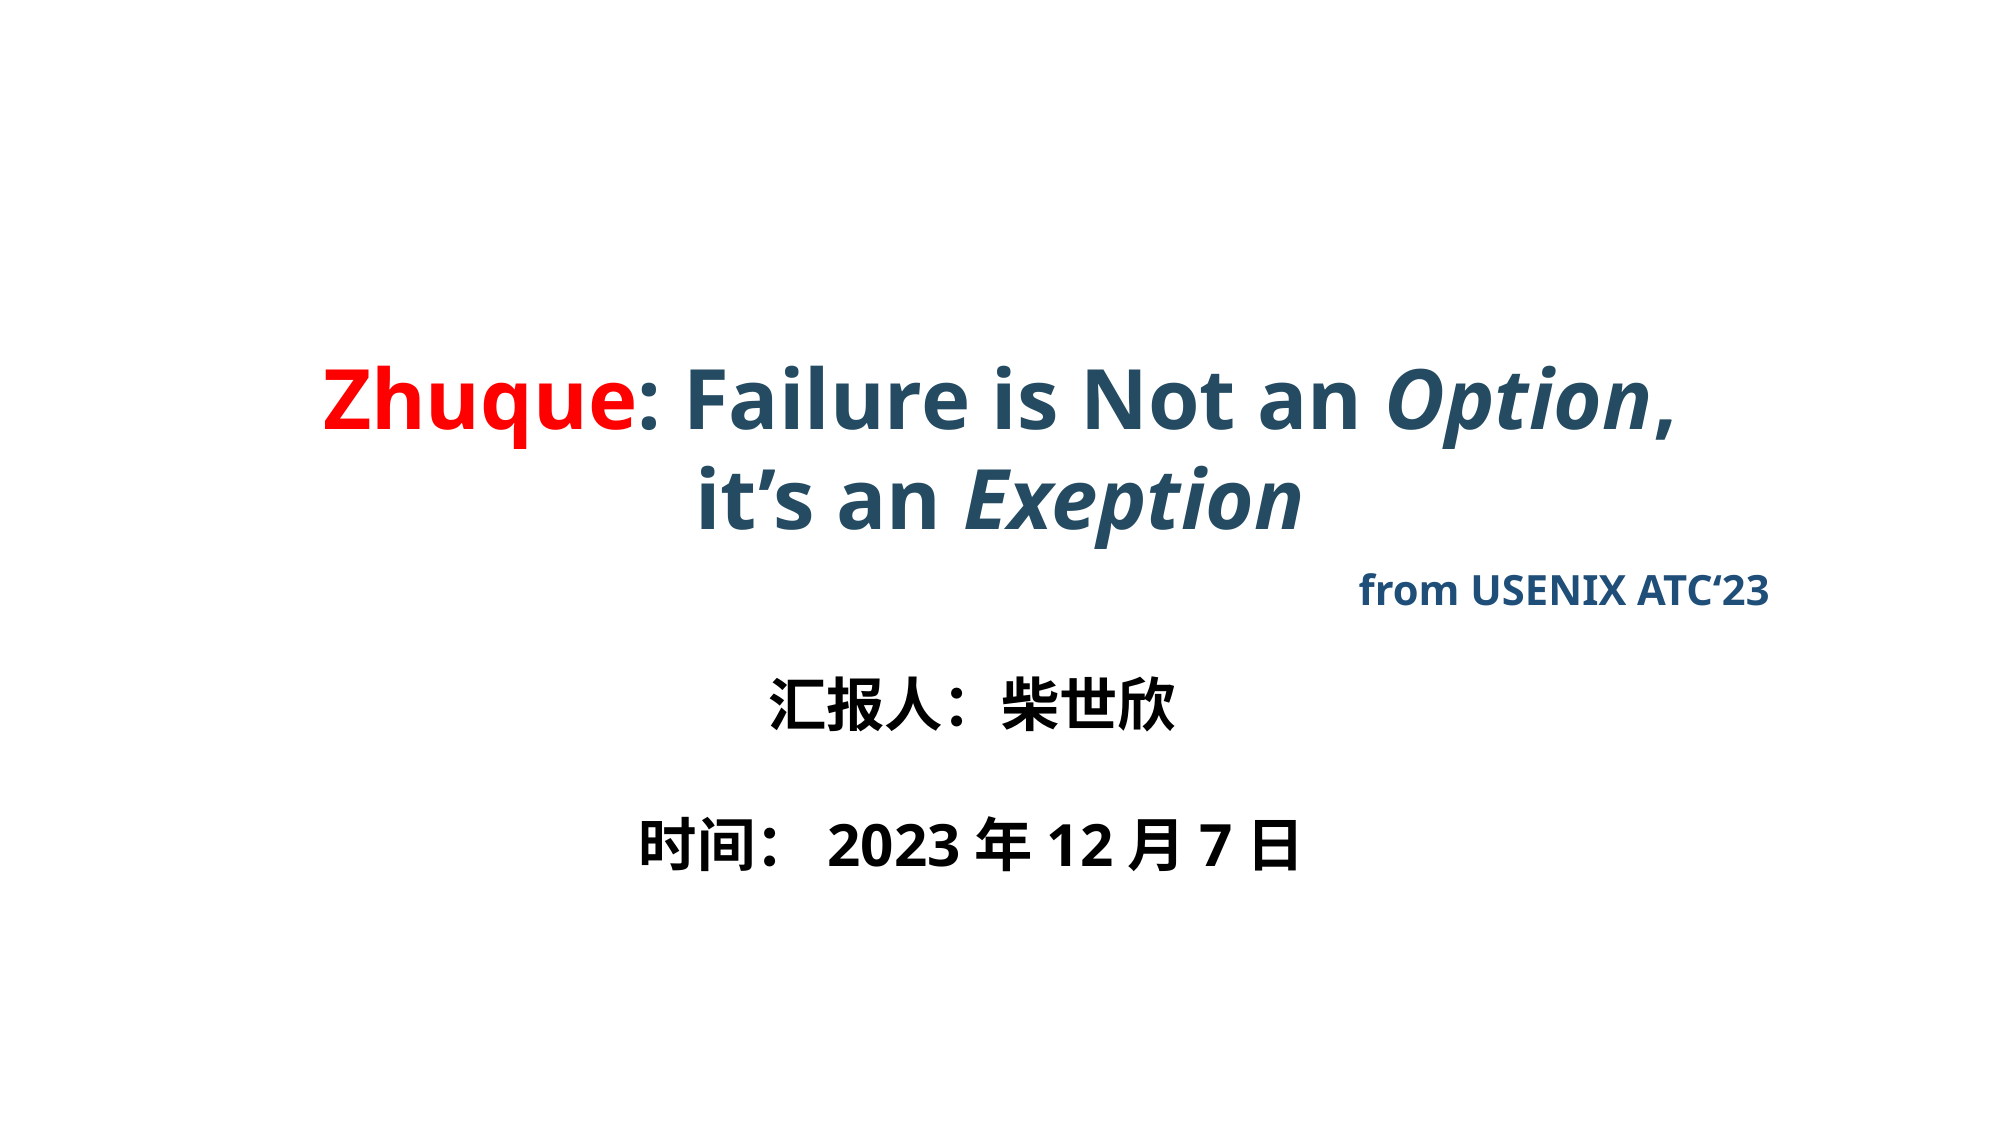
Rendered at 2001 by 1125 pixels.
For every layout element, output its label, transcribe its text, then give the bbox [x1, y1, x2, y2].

text_box Zhuque: Failure is Not an Option, it’s an Exeption [308, 339, 1692, 554]
text_box 汇报人：柴世欣 时间：2023年12月7日 [600, 660, 1344, 886]
text_box from USENIX ATC‘23 [1344, 556, 2000, 621]
